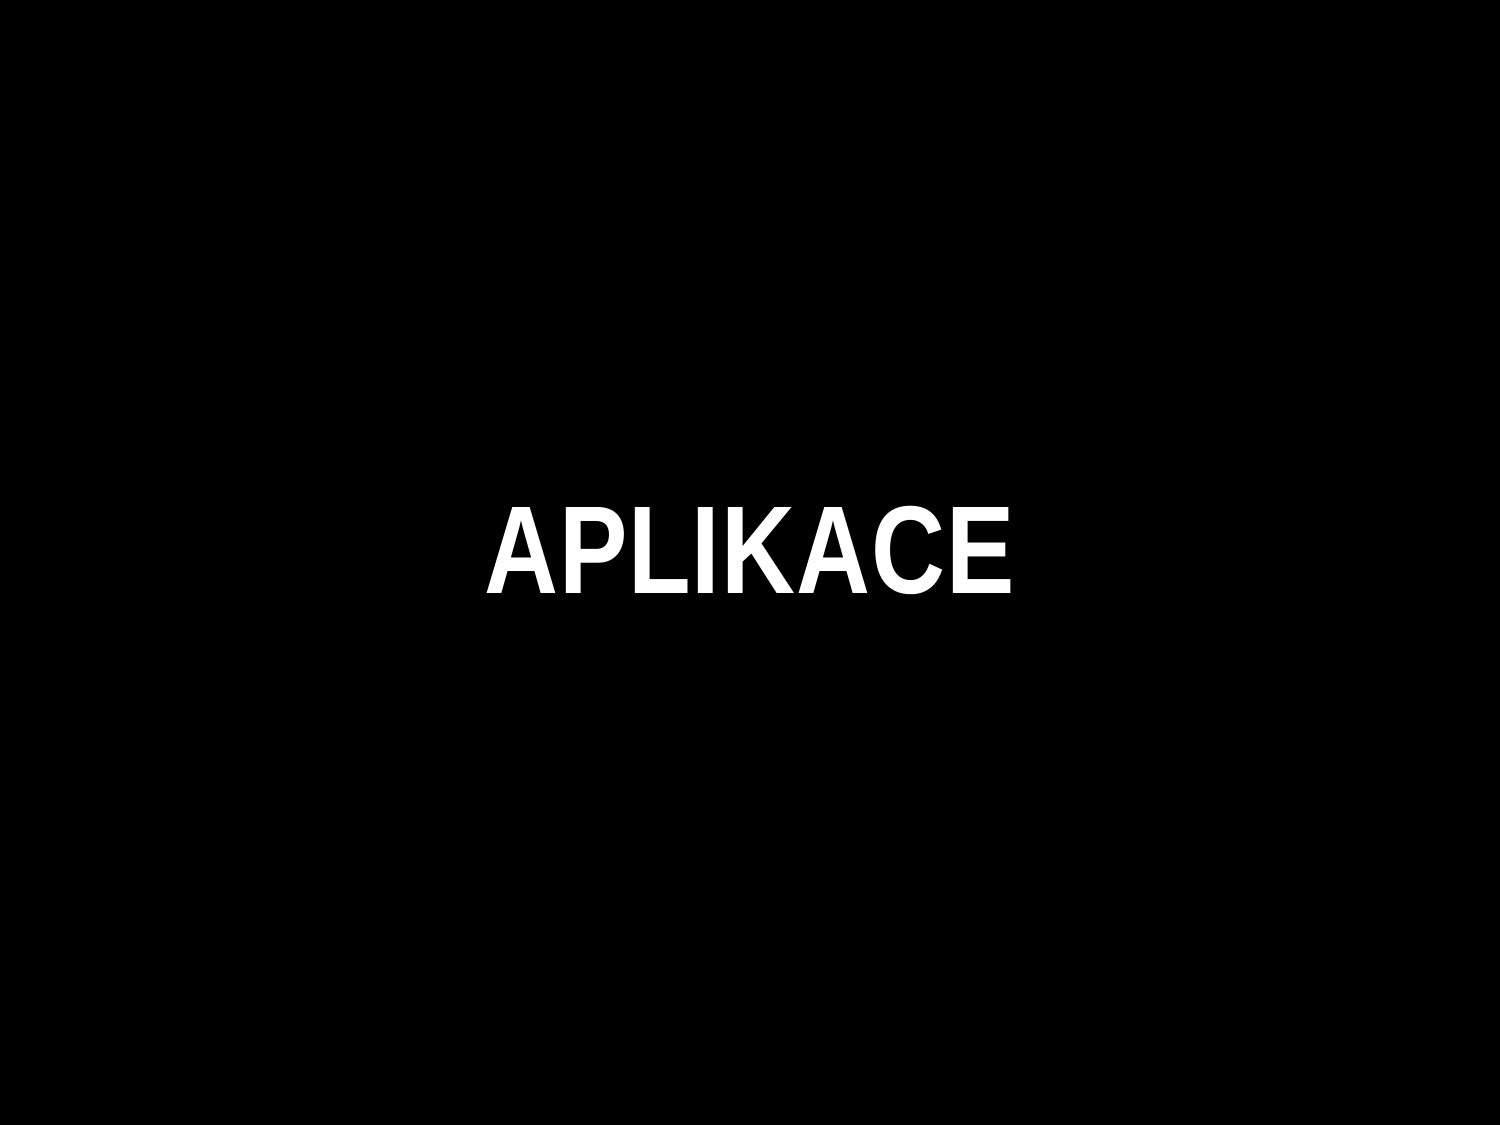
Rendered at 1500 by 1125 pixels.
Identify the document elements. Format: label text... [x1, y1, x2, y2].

title aplikace [112, 385, 1388, 627]
